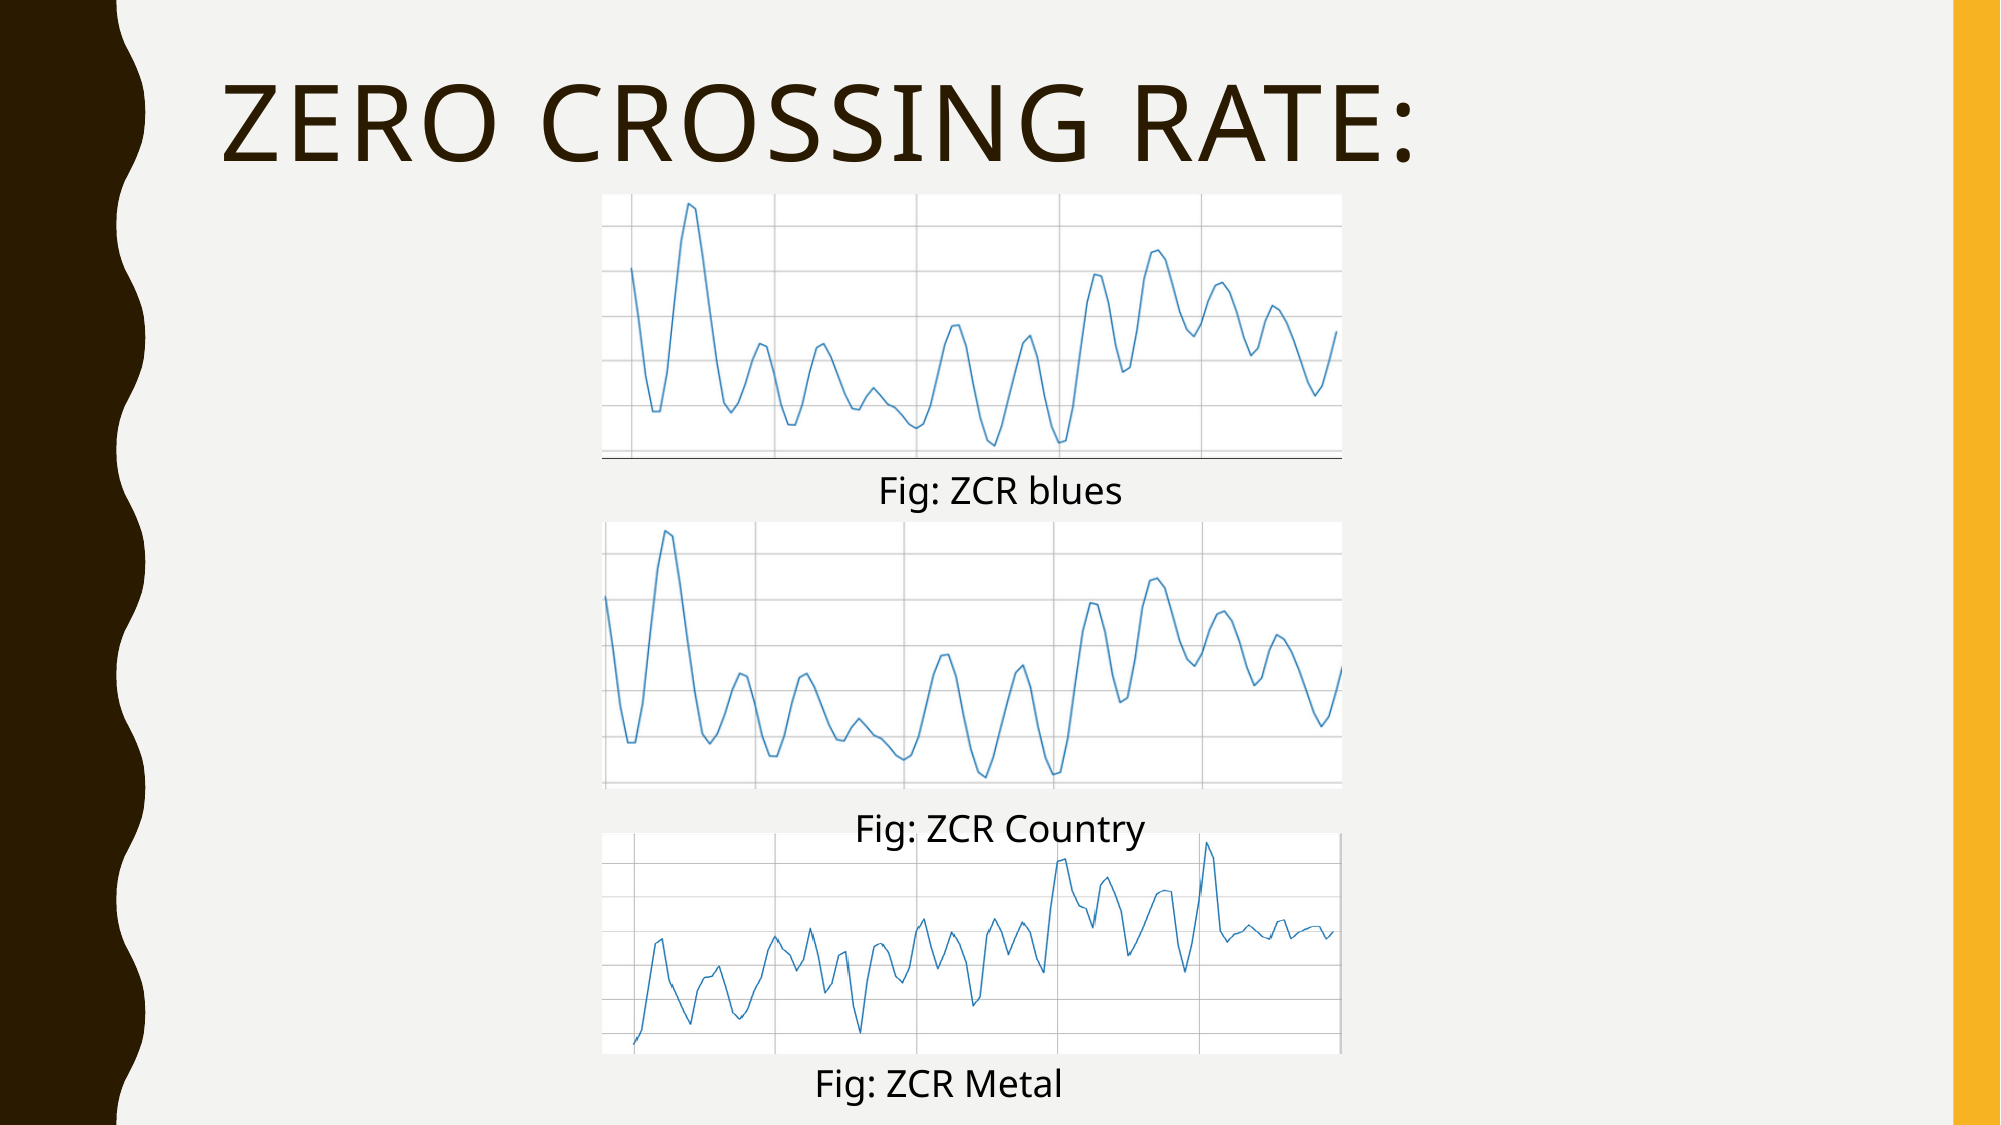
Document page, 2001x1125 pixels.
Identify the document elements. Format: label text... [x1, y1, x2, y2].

picture [601, 522, 1342, 789]
text_box Fig: ZCR Metal [799, 1055, 1098, 1113]
text_box Fig: ZCR blues [863, 459, 1158, 520]
picture [601, 833, 1342, 1055]
title Zero Crossing Rate: [205, 62, 1875, 308]
picture [602, 194, 1342, 459]
text_box Fig: ZCR Country [839, 797, 1180, 833]
